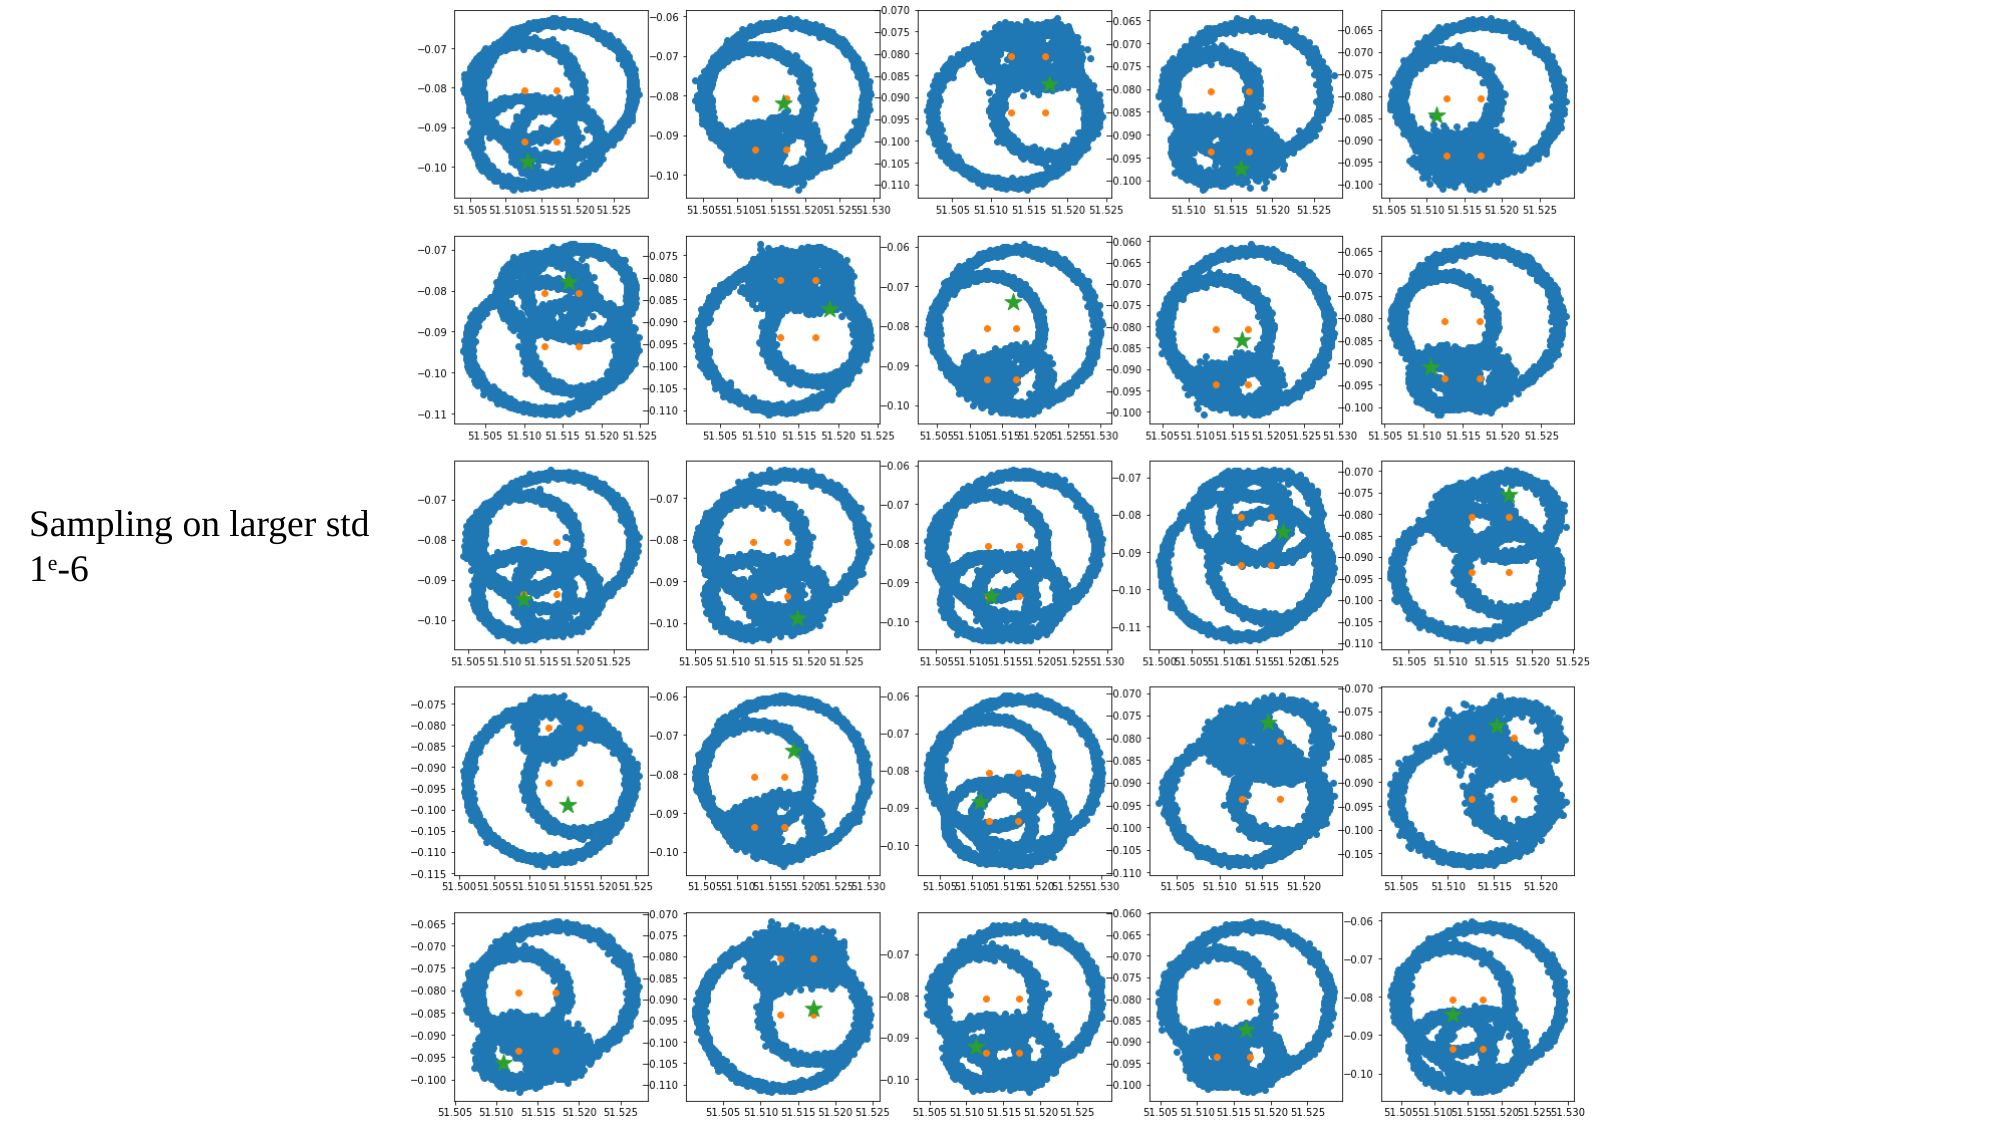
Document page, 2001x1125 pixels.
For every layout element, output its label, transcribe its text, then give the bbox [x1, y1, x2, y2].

text_box Sampling on larger std 1e-6 [14, 491, 403, 597]
picture [403, 0, 1597, 1125]
